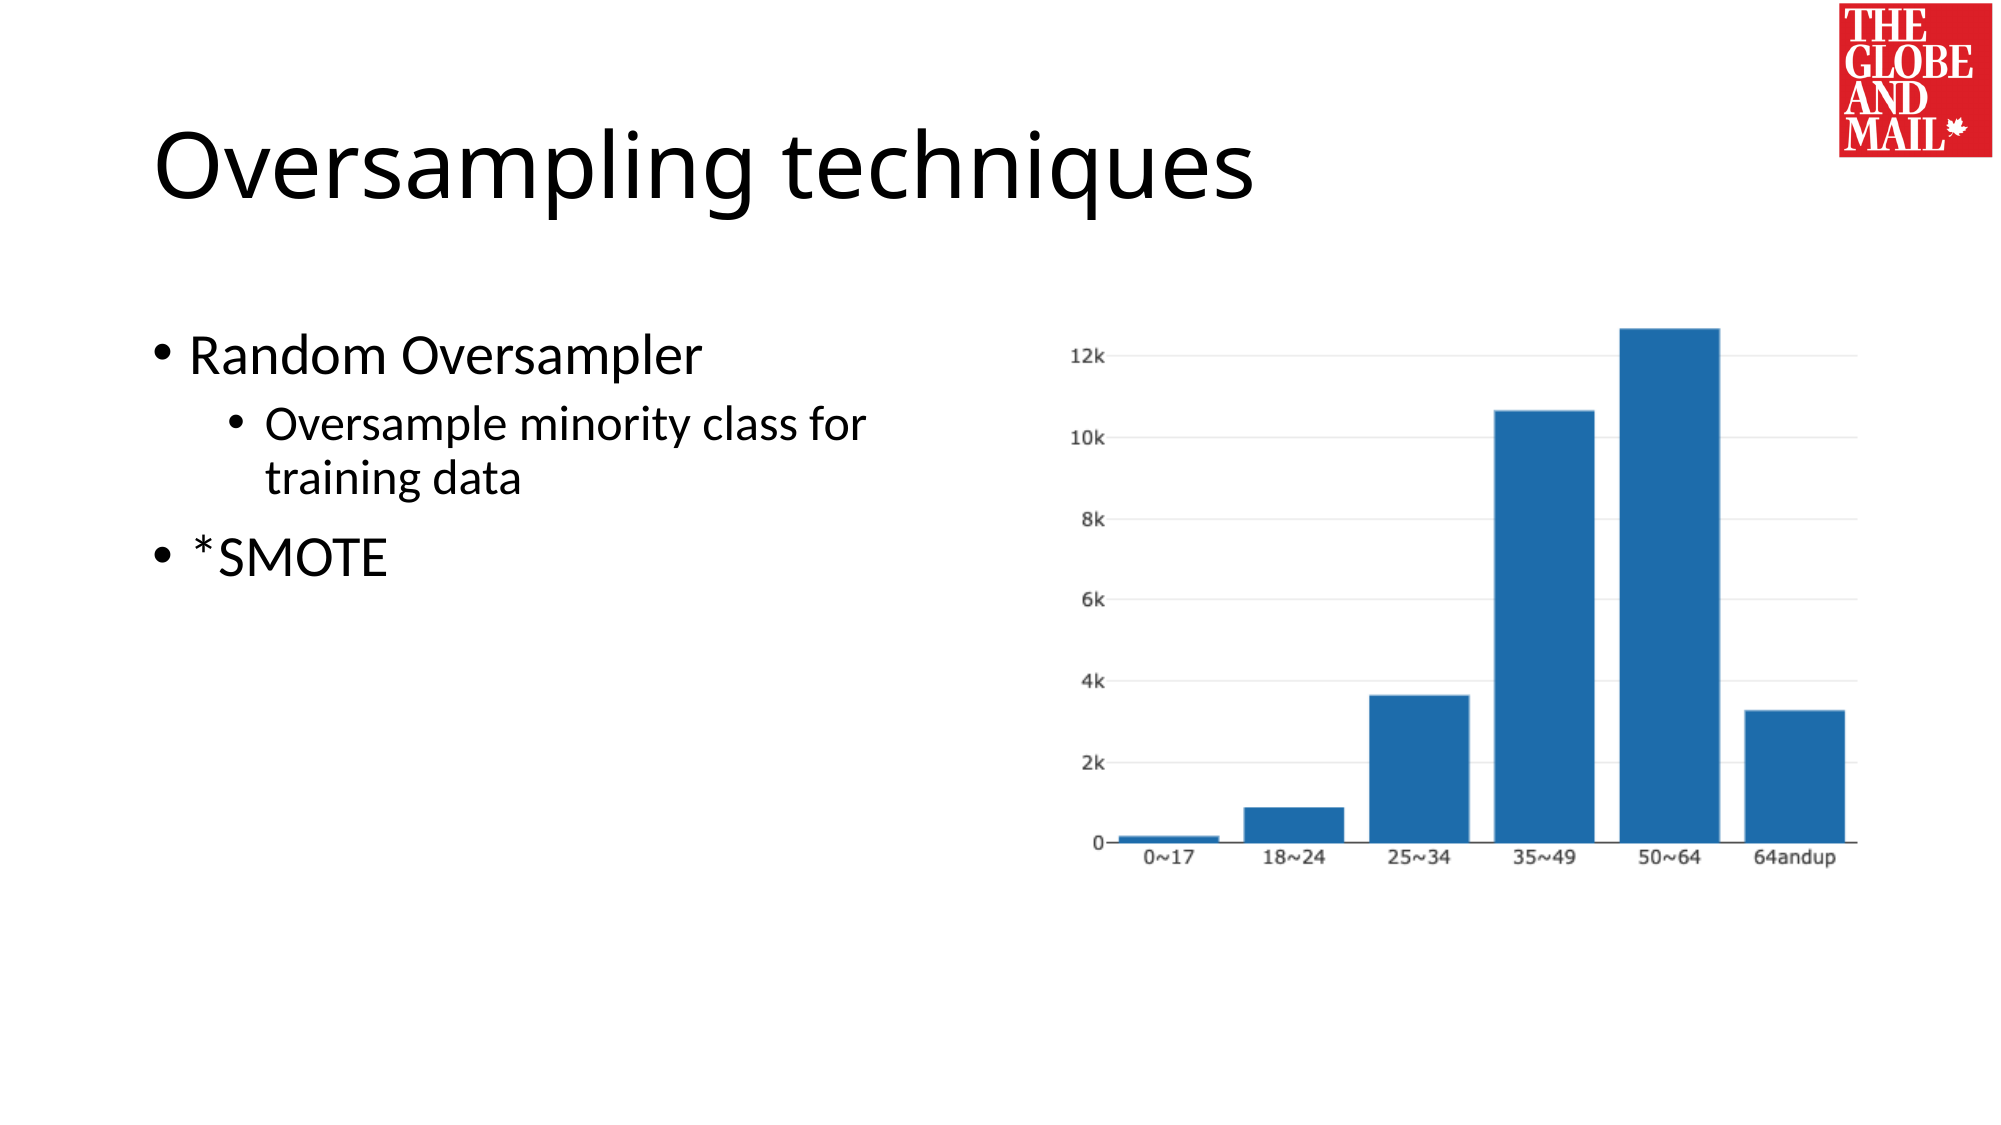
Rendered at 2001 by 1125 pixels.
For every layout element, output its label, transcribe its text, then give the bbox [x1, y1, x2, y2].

picture [1835, 0, 2000, 161]
title Oversampling techniques [137, 59, 1863, 278]
picture [1042, 316, 1946, 883]
list Random Oversampler Oversample minority class for training data *SMOTE [137, 316, 1043, 1000]
